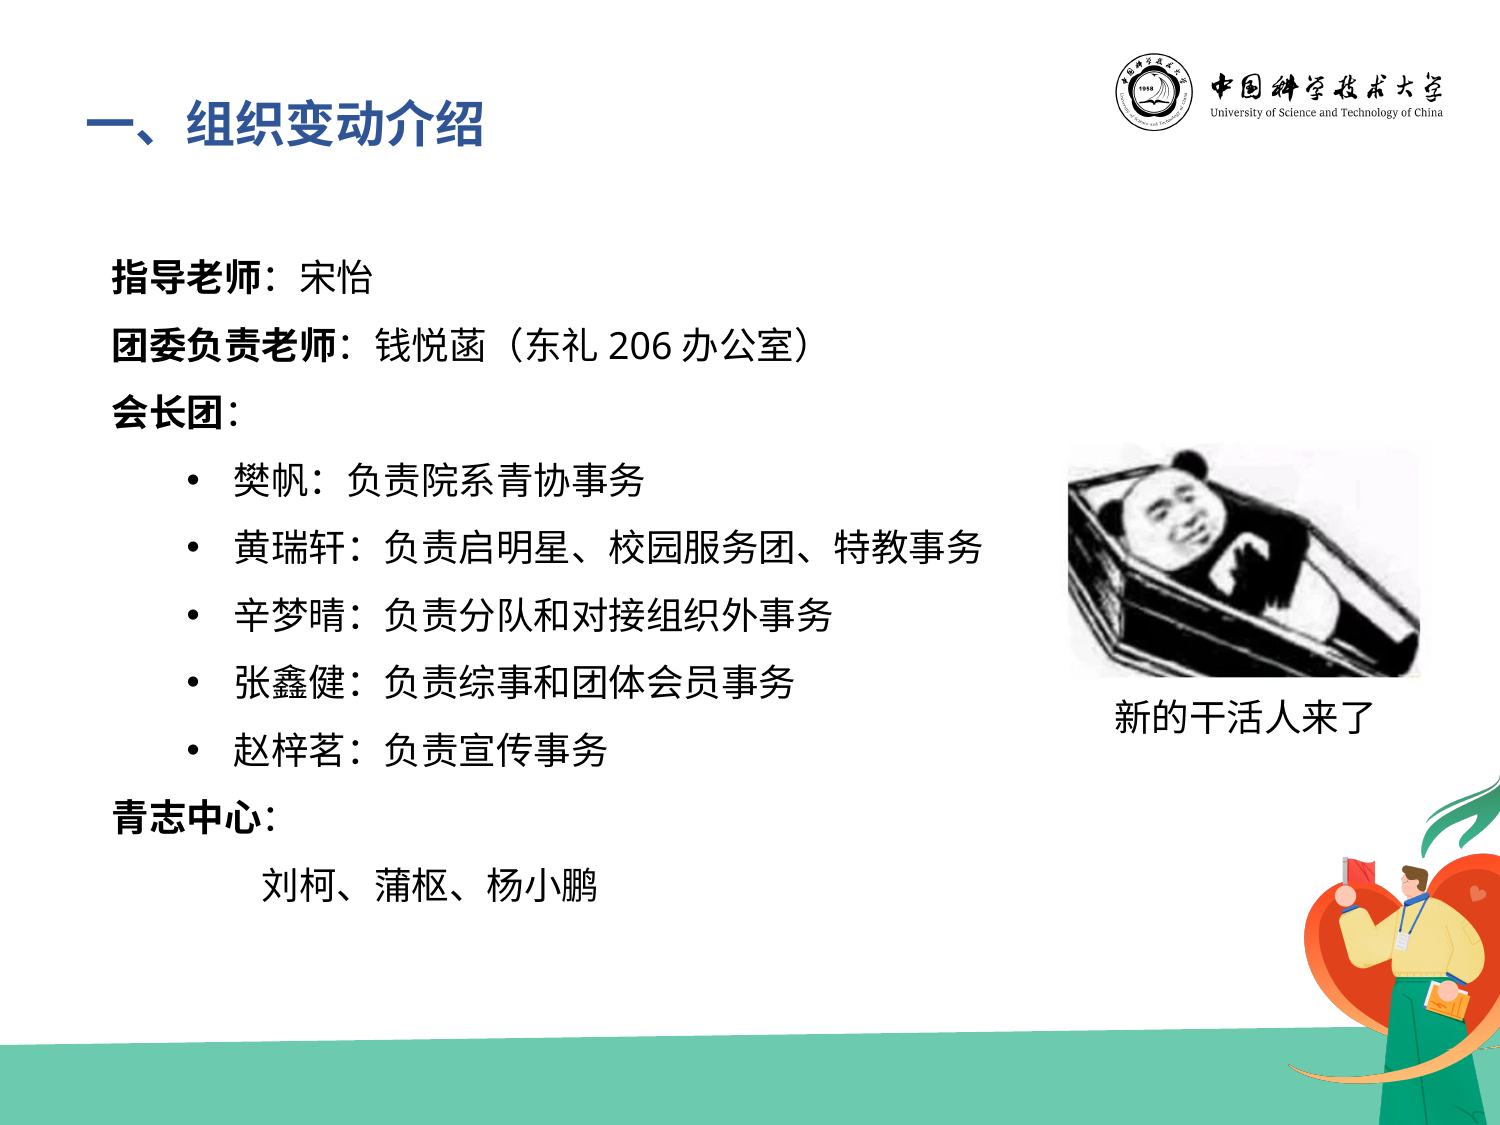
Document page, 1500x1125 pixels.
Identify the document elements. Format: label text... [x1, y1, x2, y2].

text_box 一、组织变动介绍 [70, 85, 821, 161]
picture [1113, 49, 1447, 131]
text_box 新的干活人来了 [1099, 686, 1392, 747]
text_box 指导老师：宋怡 团委负责老师：钱悦菡（东礼206办公室） 会长团： 樊帆：负责院系青协事务 黄瑞轩：负责启明星、校园服务团、特教事务 辛梦晴：负责分队和对接组织外事务 张鑫健：负责综事和团体会员事务 赵梓茗：负责宣传事务 青志中心： 刘柯、蒲枢、杨小鹏 [96, 224, 1272, 914]
picture [1219, 728, 1500, 1125]
text_box [0, 1027, 1219, 1125]
picture [1059, 441, 1432, 684]
